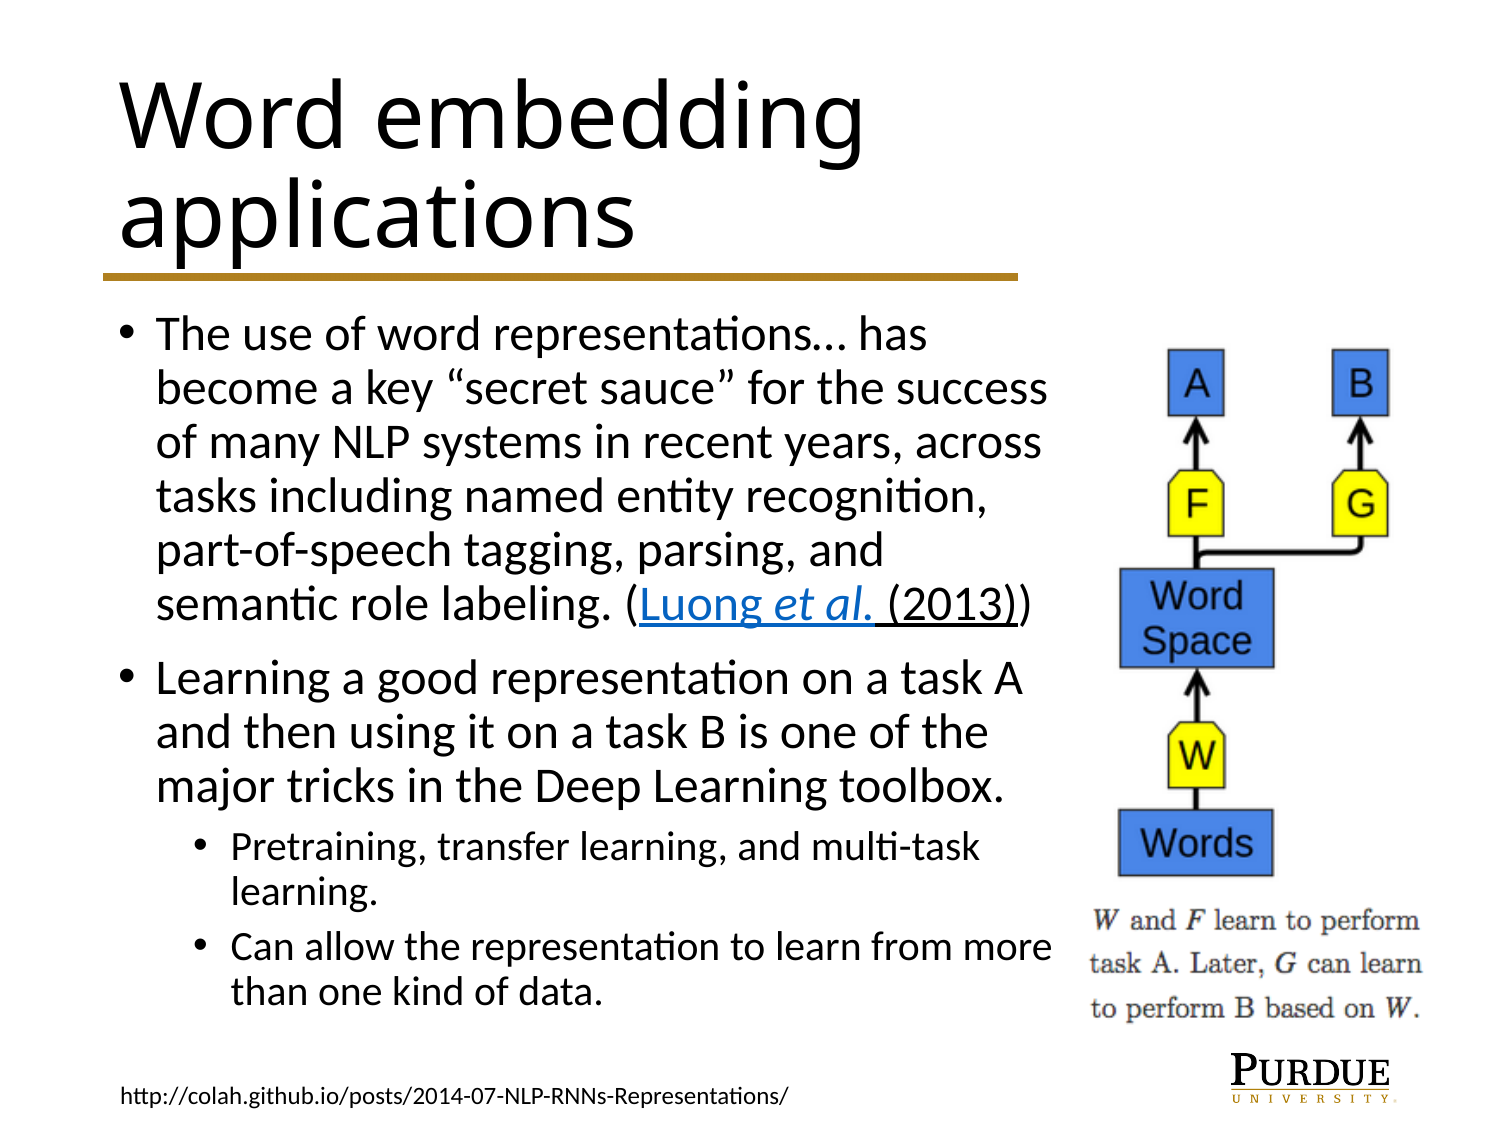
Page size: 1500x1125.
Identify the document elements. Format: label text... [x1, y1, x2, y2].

title Word embedding applications [103, 59, 1397, 278]
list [1087, 315, 1444, 1030]
text_box http://colah.github.io/posts/2014-07-NLP-RNNs-Representations/ [105, 1071, 806, 1117]
text_box The use of word representations… has become a key “secret sauce” for the success of many NLP systems in recent years, across tasks including named entity recognition, part-of-speech tagging, parsing, and semantic role labeling. (Luong et al. (2013)) Learning a good representation on a task A and then using it on a task B is one of the major tricks in the Deep Learning toolbox. Pretraining, transfer learning, and multi-task learning. Can allow the representation to learn from more than one kind of data. [103, 299, 1088, 1014]
picture [1231, 1053, 1397, 1103]
